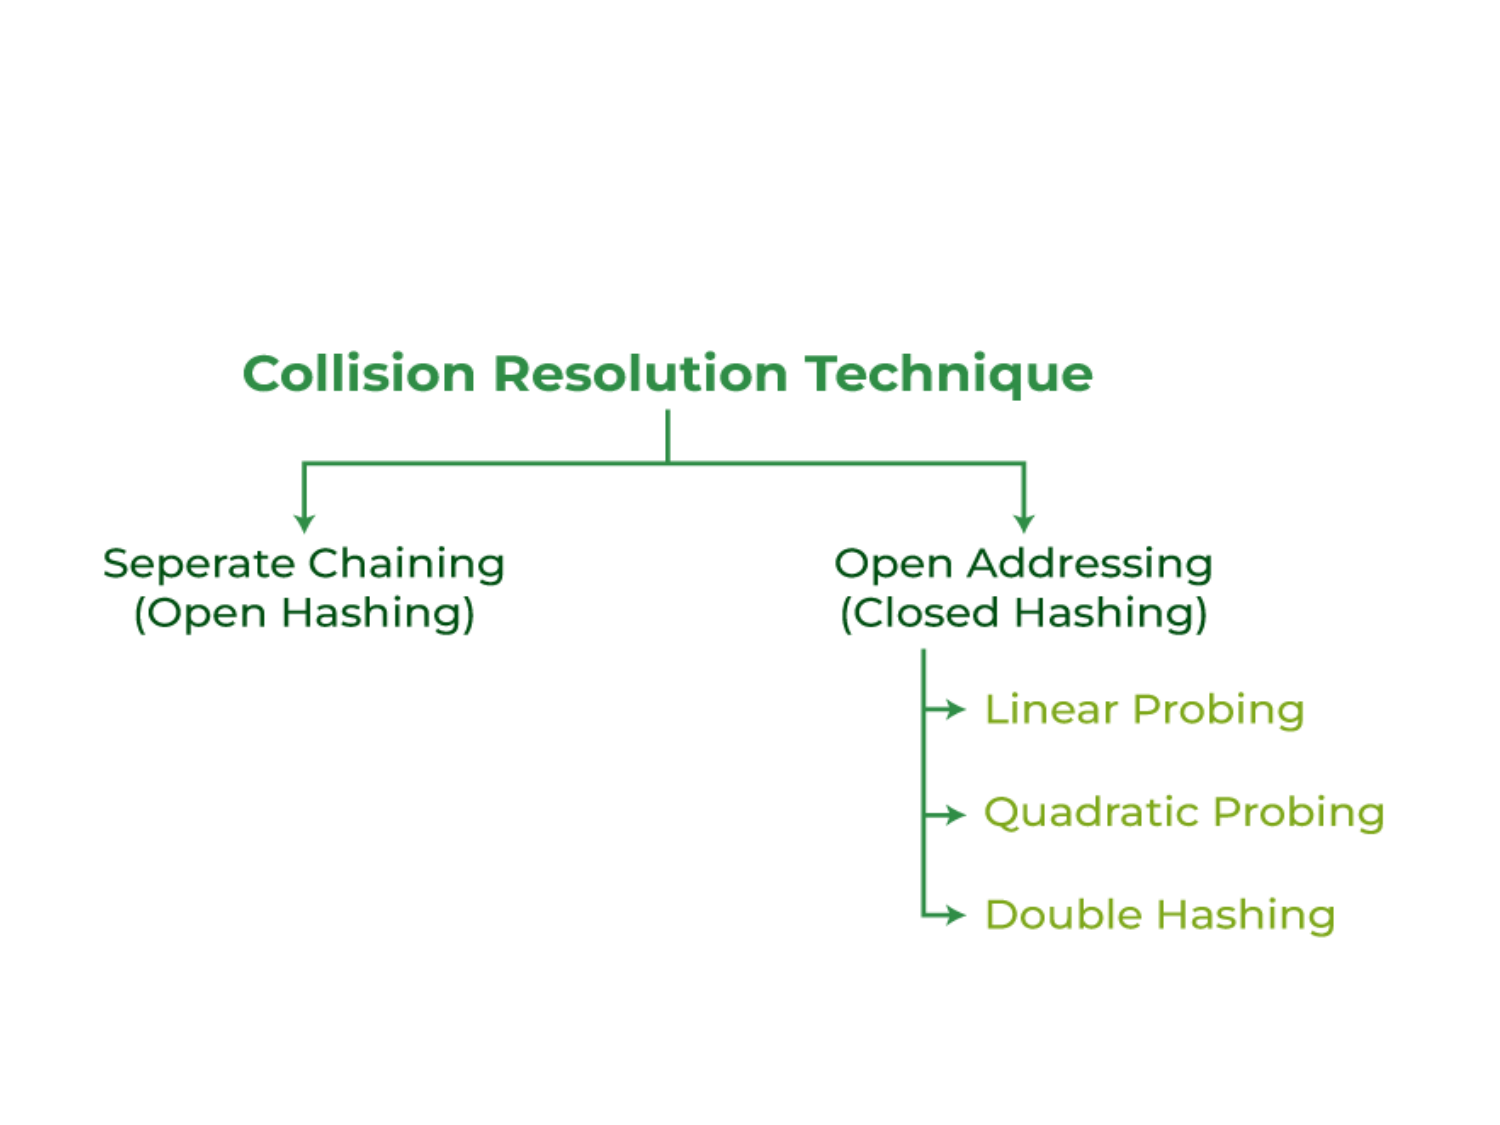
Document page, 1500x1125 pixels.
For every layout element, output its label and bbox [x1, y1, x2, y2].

picture [64, 278, 1424, 1010]
